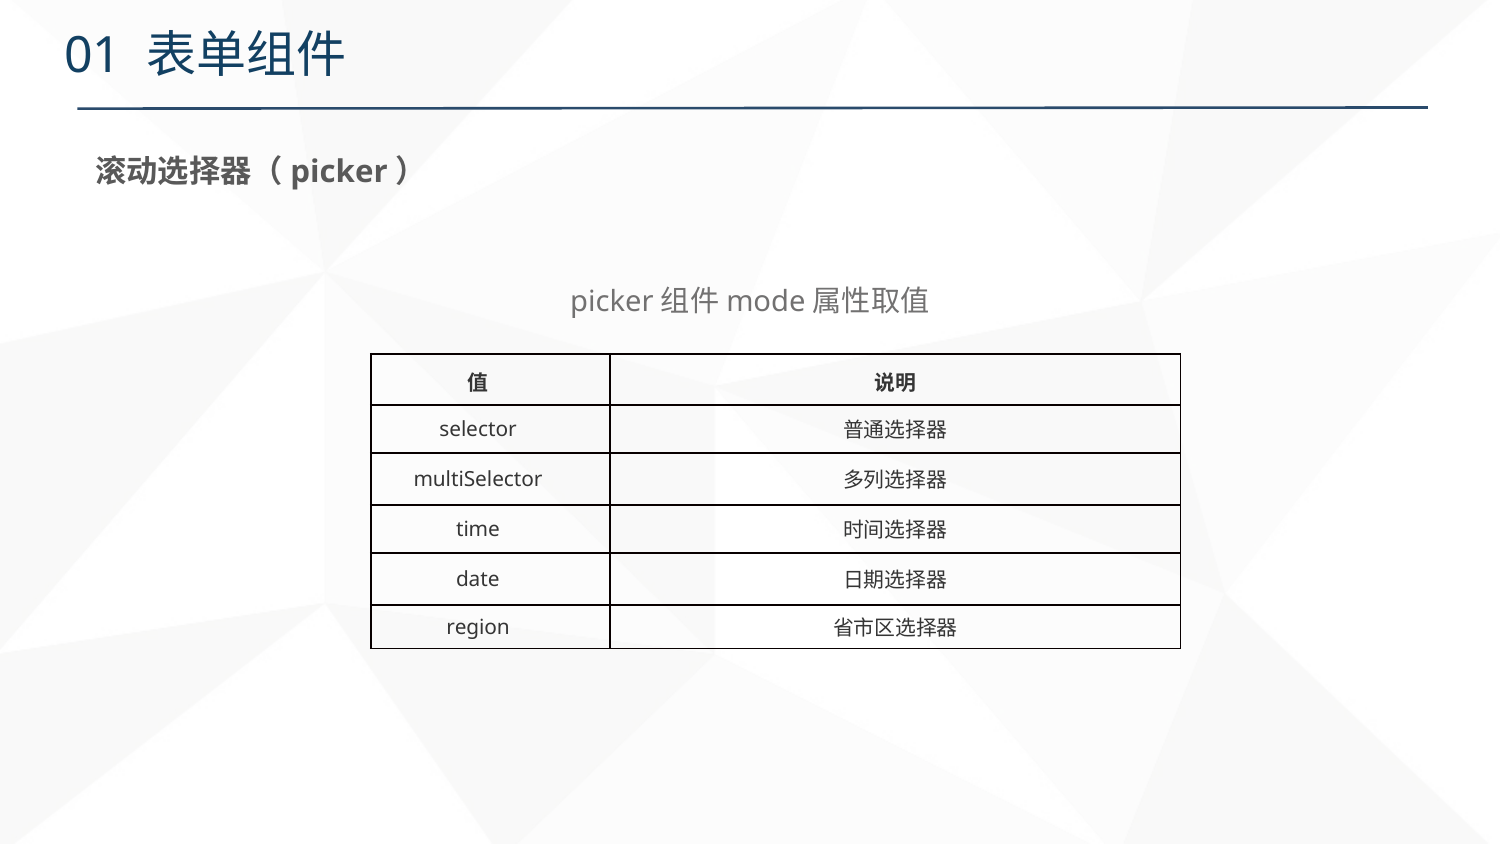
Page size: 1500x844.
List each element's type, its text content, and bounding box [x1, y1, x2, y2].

table_cell 日期选择器 [611, 554, 1180, 604]
table_cell 普通选择器 [611, 406, 1180, 452]
table_cell date [372, 554, 609, 604]
table_cell region [372, 606, 609, 648]
text_box 滚动选择器（picker） [84, 145, 479, 195]
table_cell multiSelector [372, 454, 609, 504]
table_header 说明 [611, 355, 1180, 404]
text_box picker组件mode属性取值 [333, 274, 1167, 325]
title 01 表单组件 [49, 22, 1344, 92]
table_cell selector [372, 406, 609, 452]
table_cell 多列选择器 [611, 454, 1180, 504]
table_cell time [372, 506, 609, 552]
table_cell 时间选择器 [611, 506, 1180, 552]
table_header 值 [372, 355, 609, 404]
table_cell 省市区选择器 [611, 606, 1180, 648]
